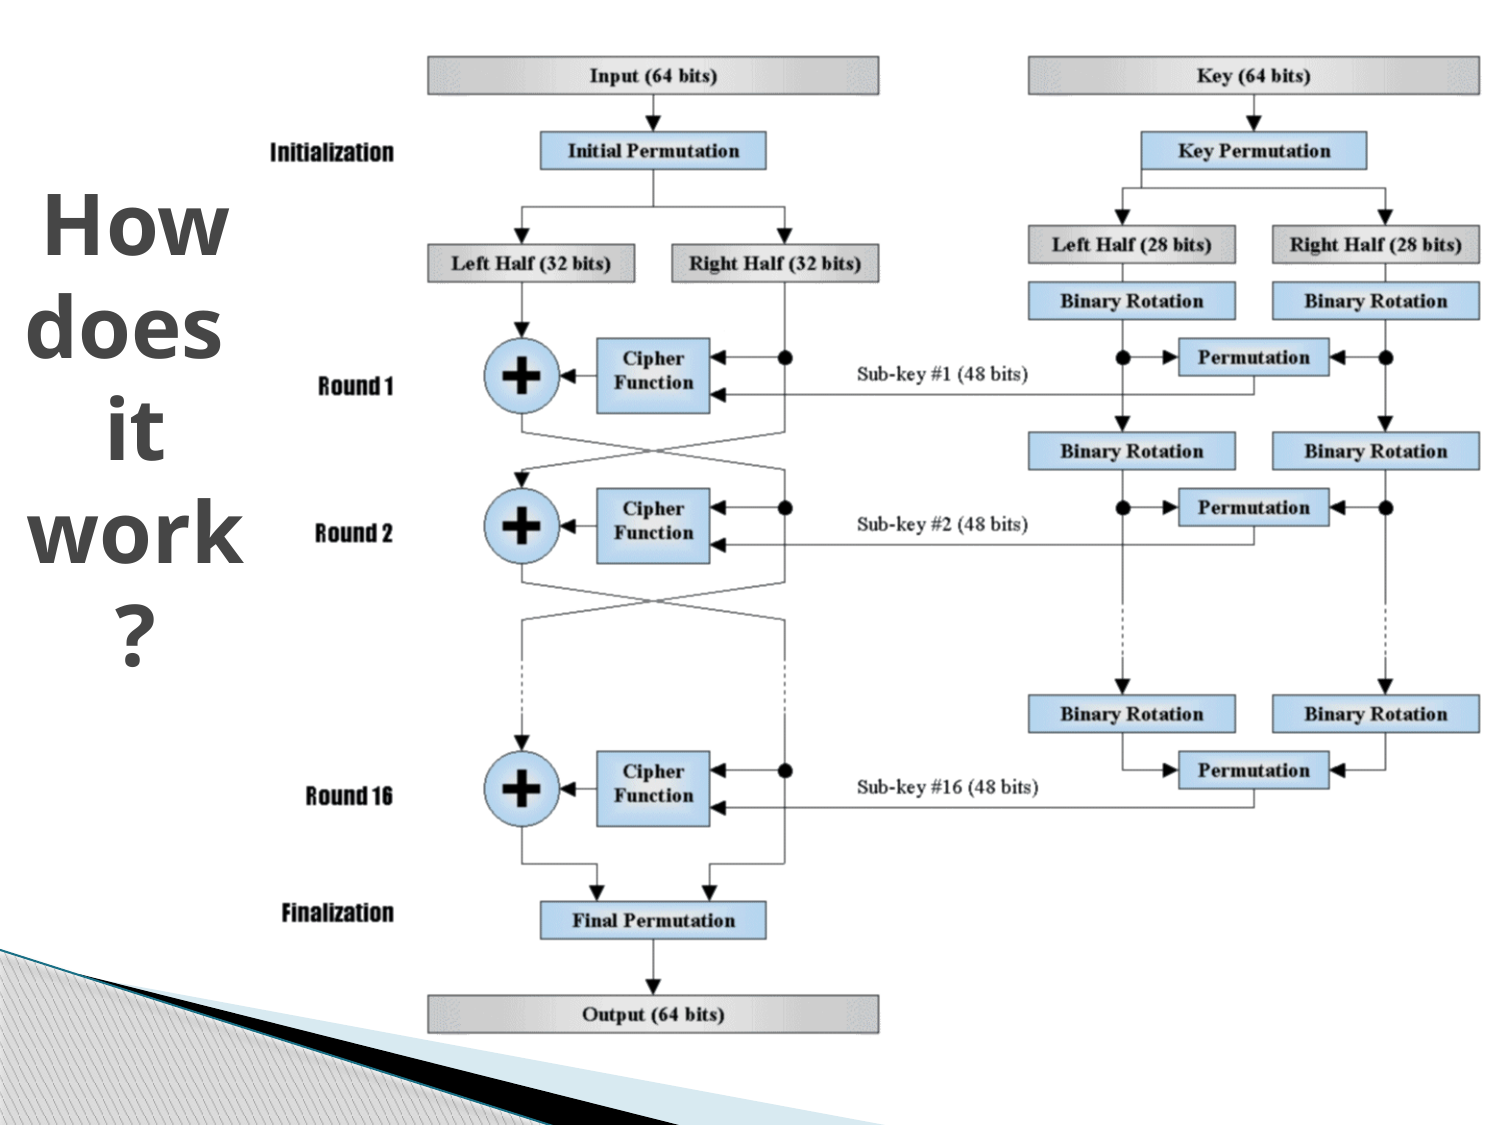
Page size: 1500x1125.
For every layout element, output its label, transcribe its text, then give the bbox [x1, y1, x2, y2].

title How does it work? [5, 0, 266, 858]
picture [267, 52, 1483, 1047]
